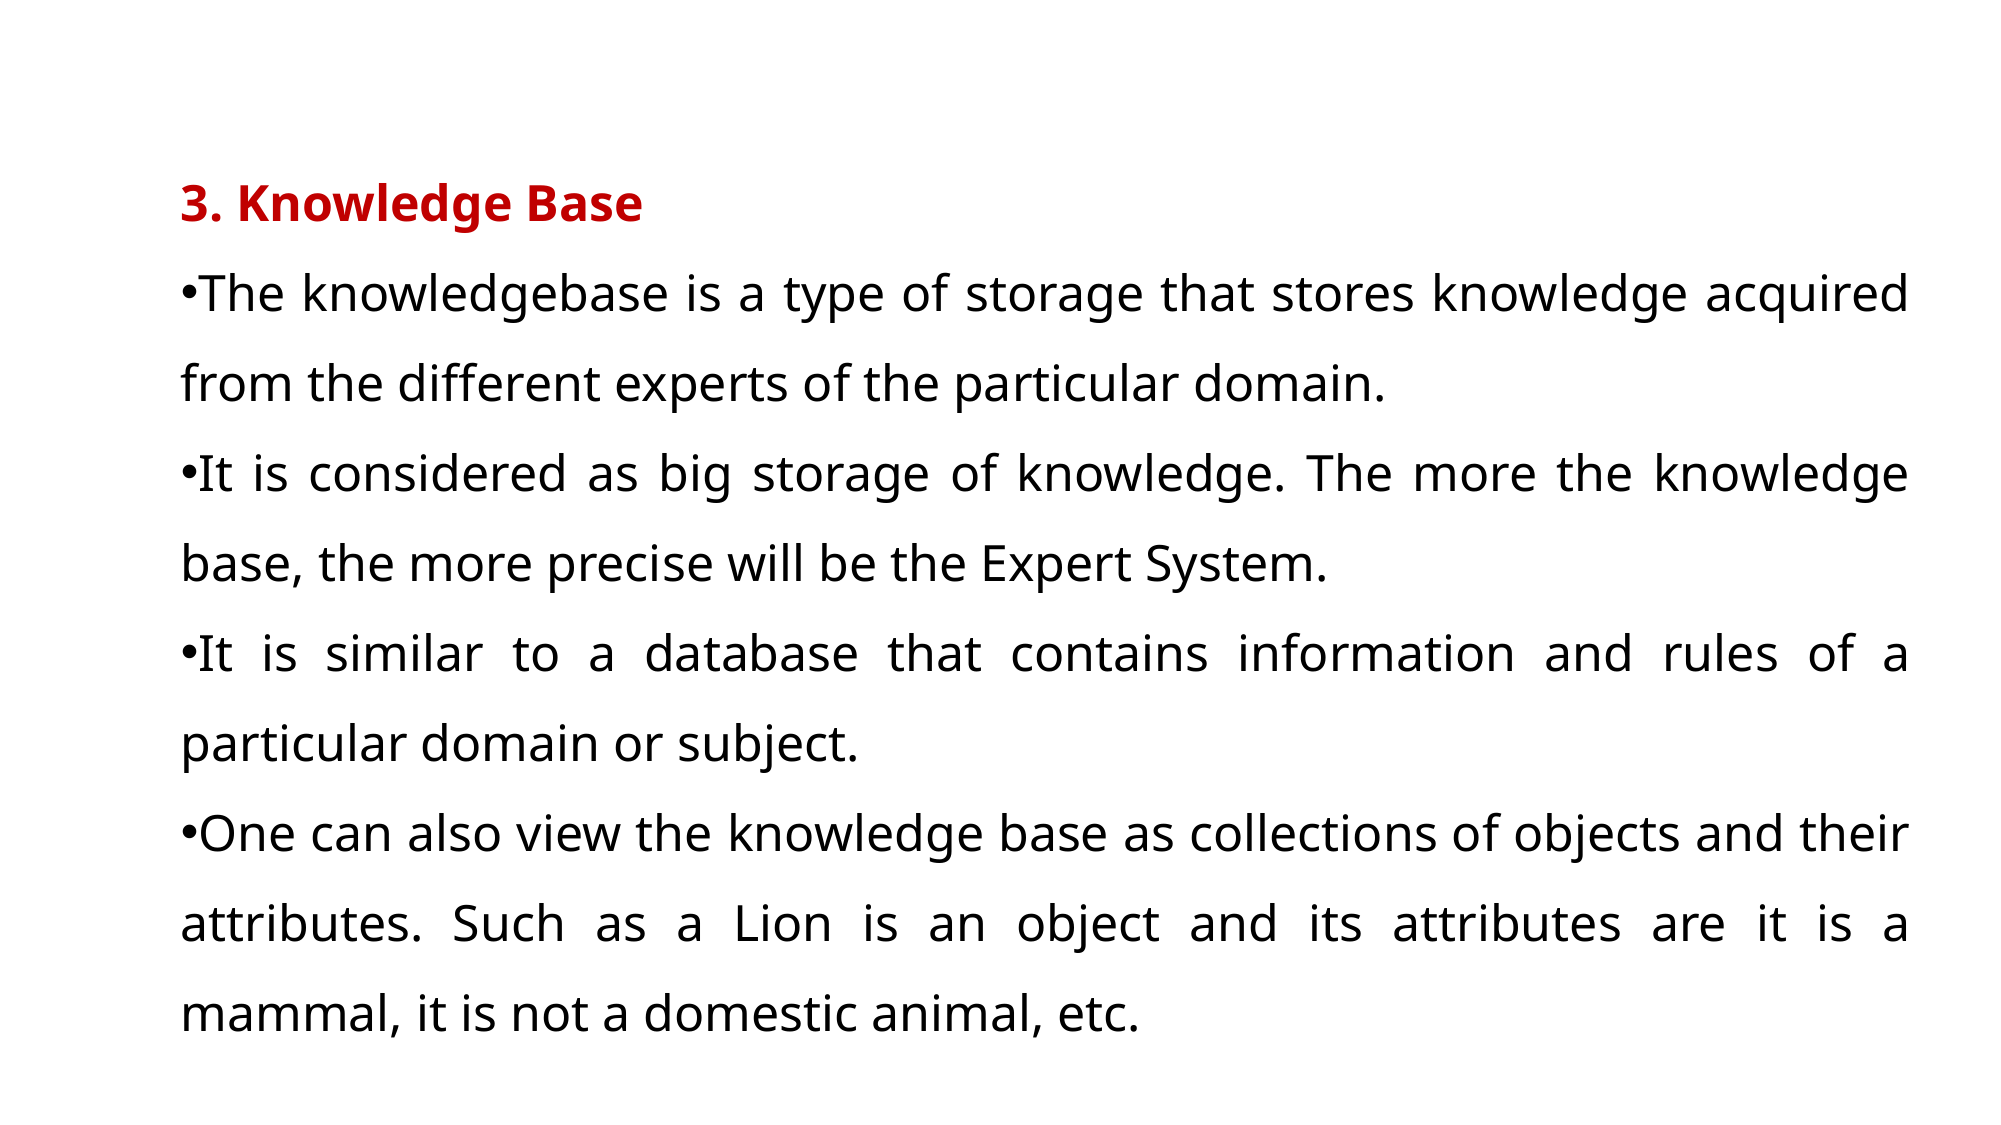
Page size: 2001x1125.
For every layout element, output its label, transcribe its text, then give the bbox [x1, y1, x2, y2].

text_box 3. Knowledge Base The knowledgebase is a type of storage that stores knowledge acquired from the different experts of the particular domain. It is considered as big storage of knowledge. The more the knowledge base, the more precise will be the Expert System. It is similar to a database that contains information and rules of a particular domain or subject. One can also view the knowledge base as collections of objects and their attributes. Such as a Lion is an object and its attributes are it is a mammal, it is not a domestic animal, etc. [166, 133, 1927, 1049]
